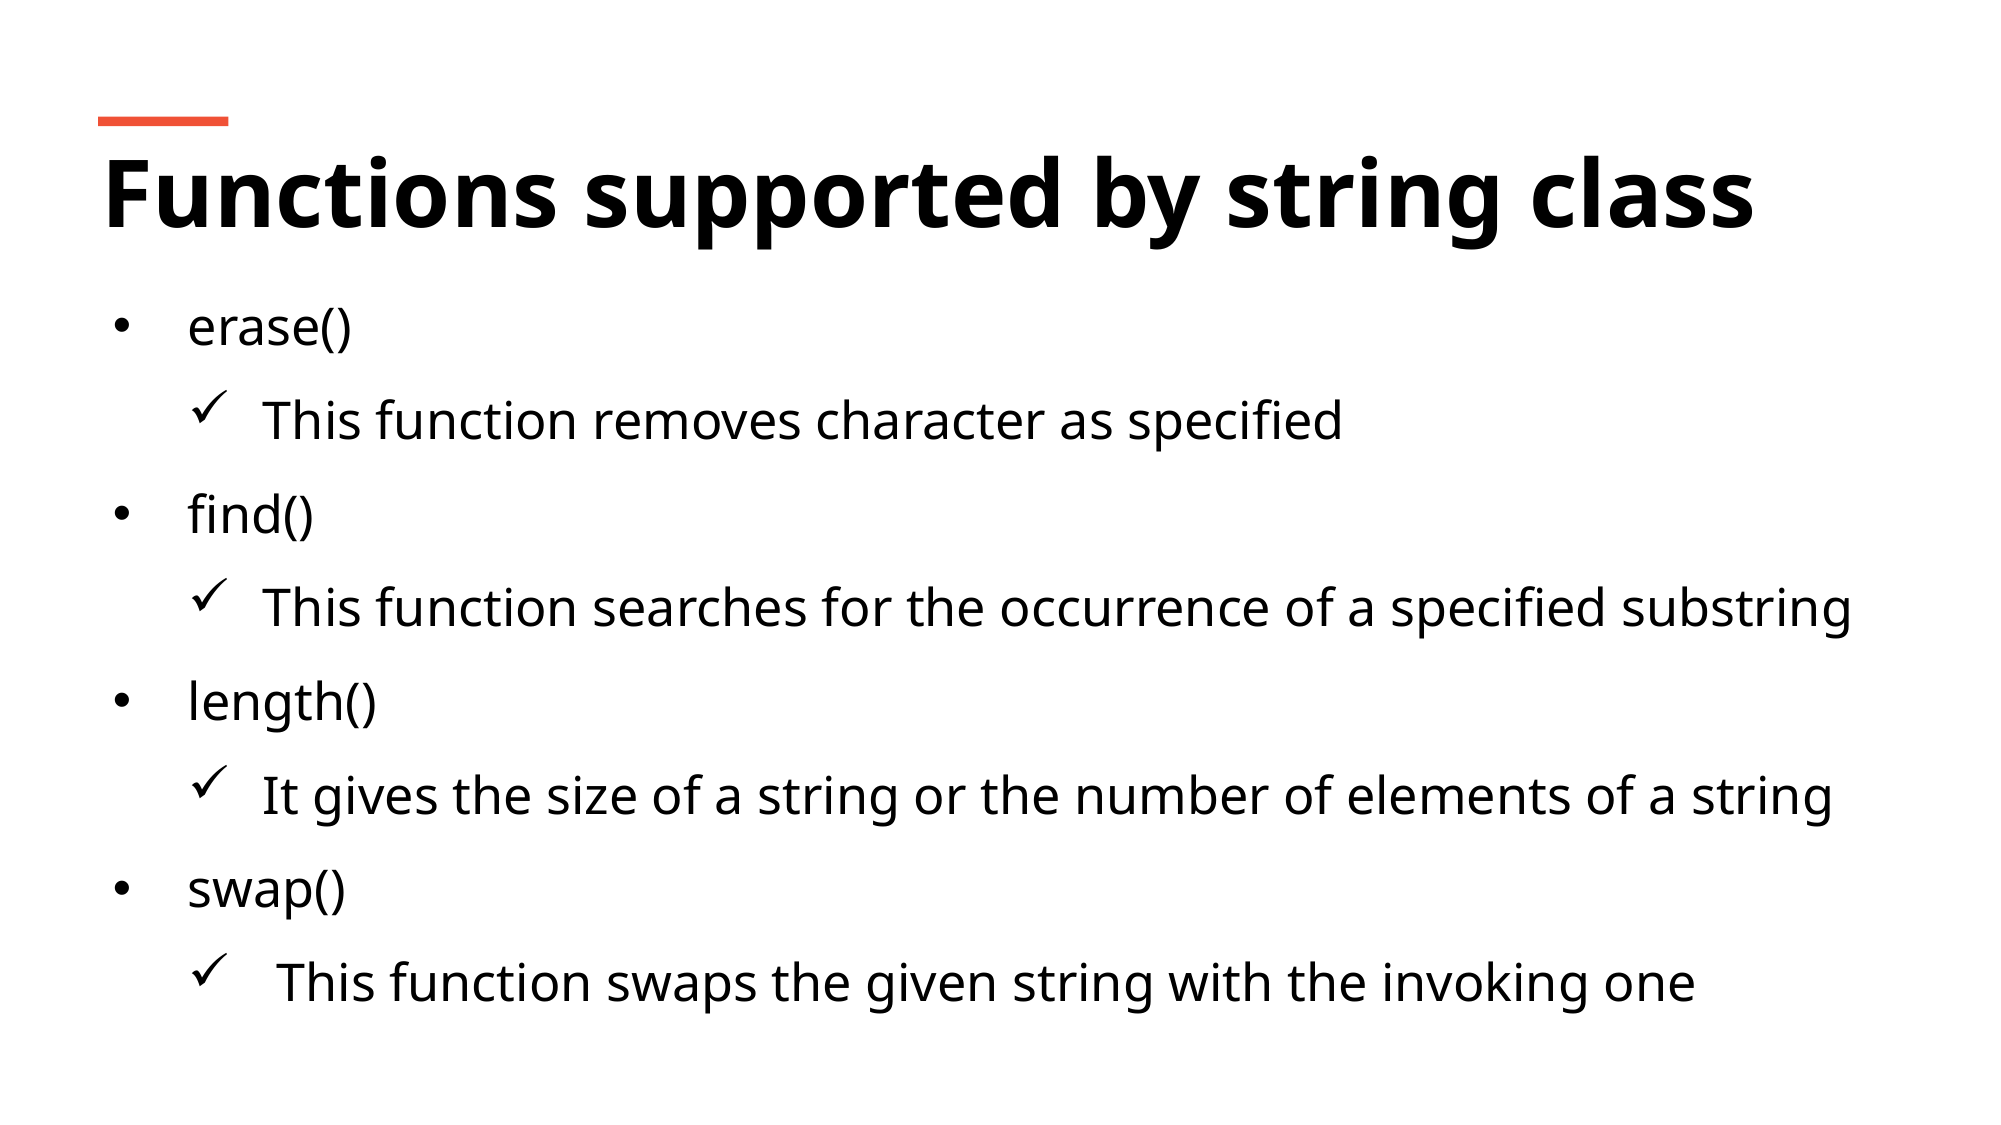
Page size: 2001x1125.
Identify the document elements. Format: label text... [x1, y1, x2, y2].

text_box [96, 115, 231, 128]
text_box erase() This function removes character as specified find() This function searches for the occurrence of a specified substring length() It gives the size of a string or the number of elements of a string swap() This function swaps the given string with the invoking one [98, 254, 1900, 1020]
text_box Functions supported by string class [86, 126, 1938, 254]
